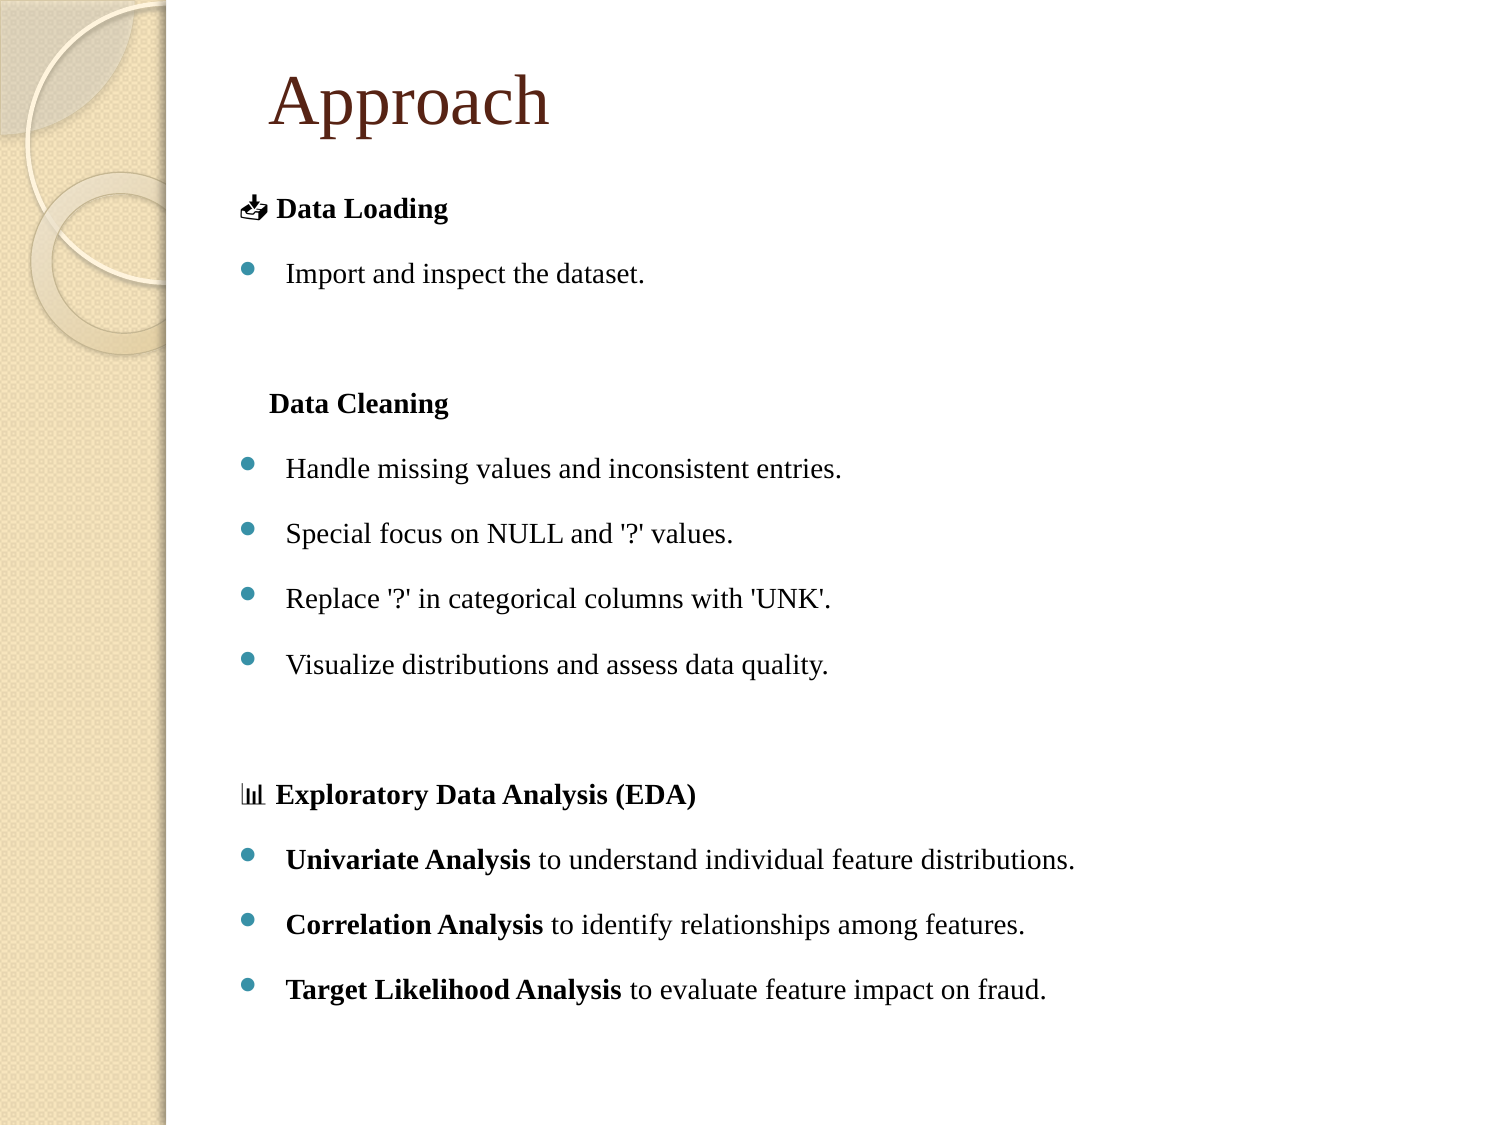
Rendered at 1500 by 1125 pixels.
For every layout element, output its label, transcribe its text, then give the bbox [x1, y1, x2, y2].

title Approach [235, 45, 1466, 164]
list 📥 Data Loading Import and inspect the dataset. 🧹 Data Cleaning Handle missing values and inconsistent entries. Special focus on NULL and '?' values. Replace '?' in categorical columns with 'UNK'. Visualize distributions and assess data quality. 📊 Exploratory Data Analysis (EDA) Univariate Analysis to understand individual feature distributions. Correlation Analysis to identify relationships among features. Target Likelihood Analysis to evaluate feature impact on fraud. [210, 164, 1477, 1090]
